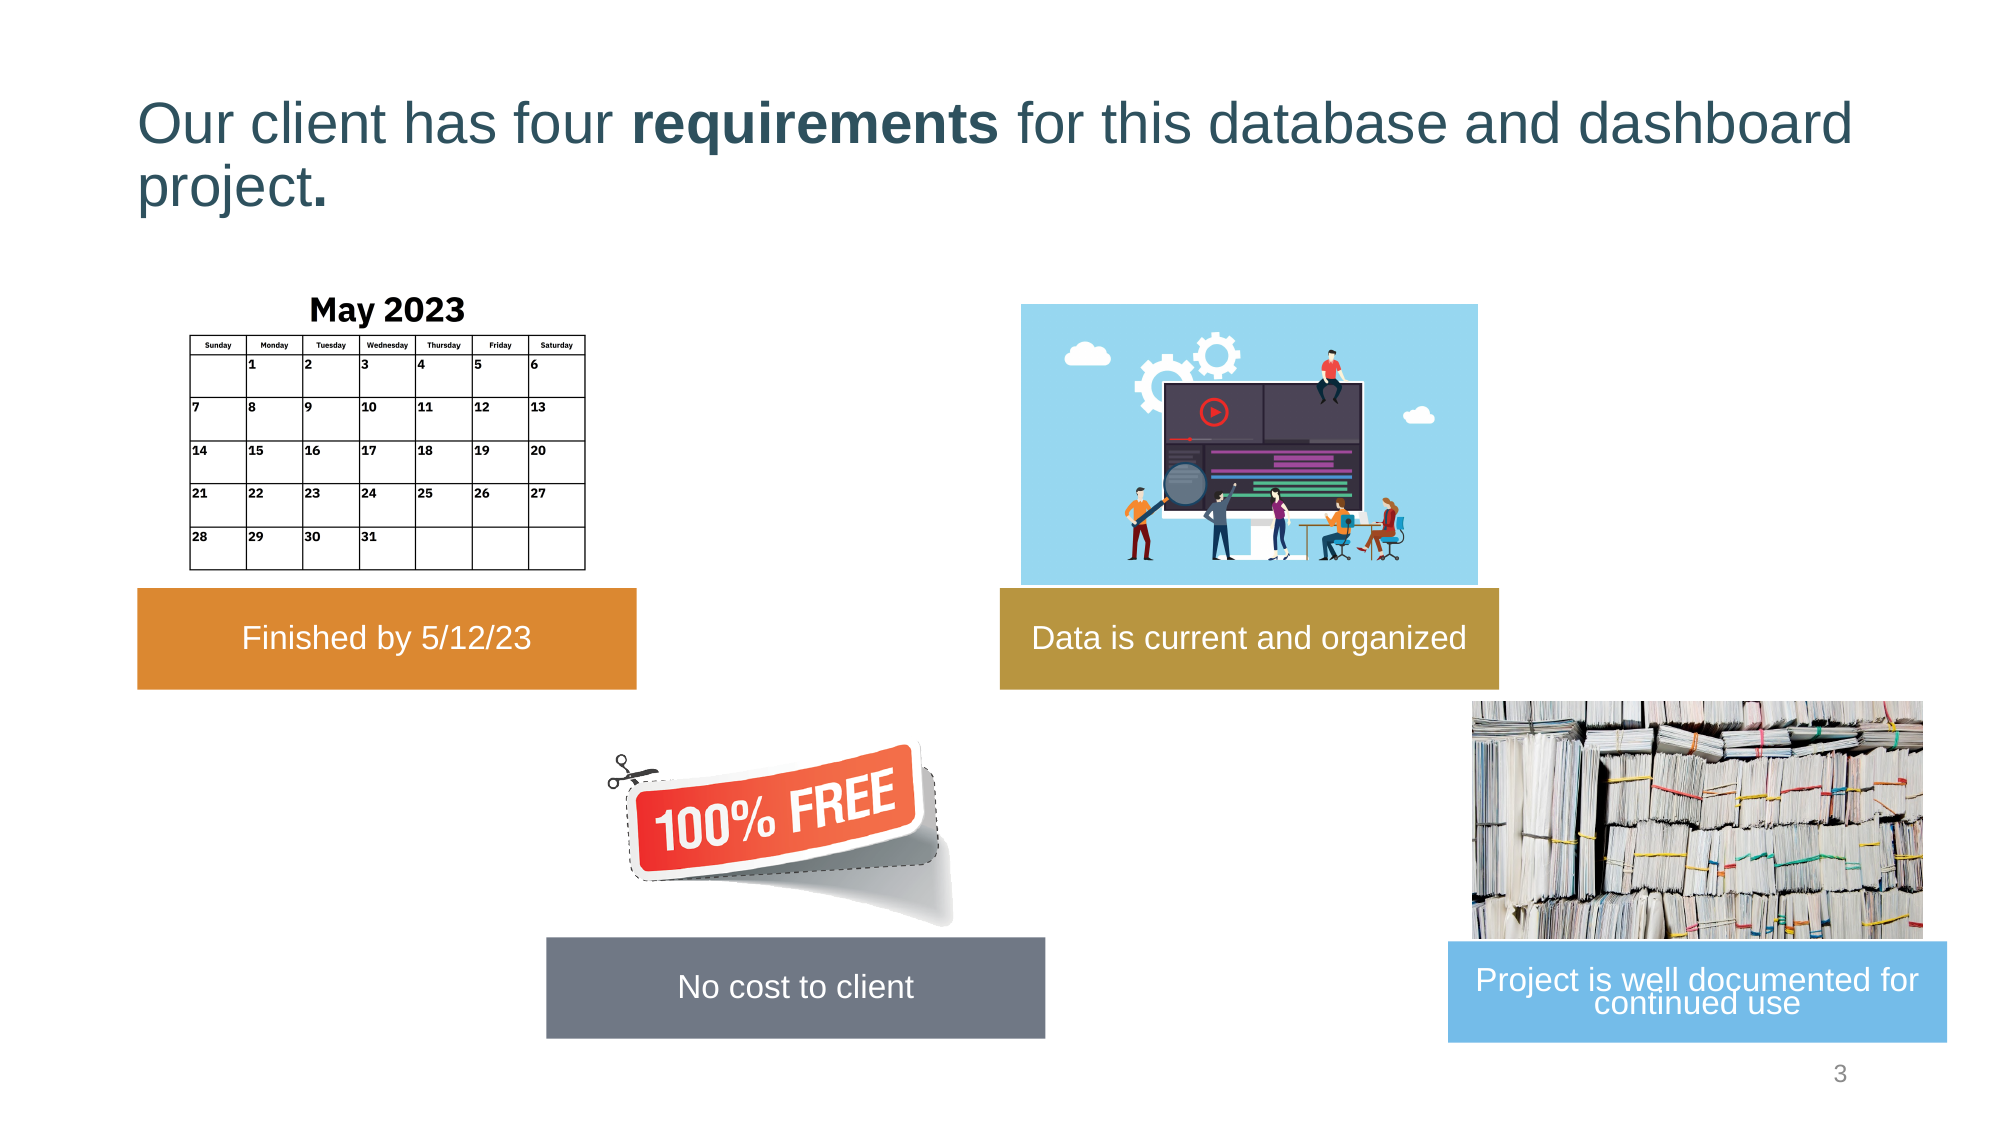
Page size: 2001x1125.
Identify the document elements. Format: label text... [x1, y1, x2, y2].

list No cost to client [546, 937, 1046, 1039]
slide_number 3 [1412, 1042, 1863, 1103]
picture [1472, 701, 1923, 939]
picture [1021, 304, 1478, 585]
picture [599, 728, 975, 938]
text_box Project is well documented for continued use [1448, 941, 1948, 1043]
title Our client has four requirements for this database and dashboard project. [137, 93, 1867, 237]
picture [174, 293, 600, 575]
list Data is current and organized [999, 588, 1500, 690]
list Finished by 5/12/23 [137, 588, 637, 690]
